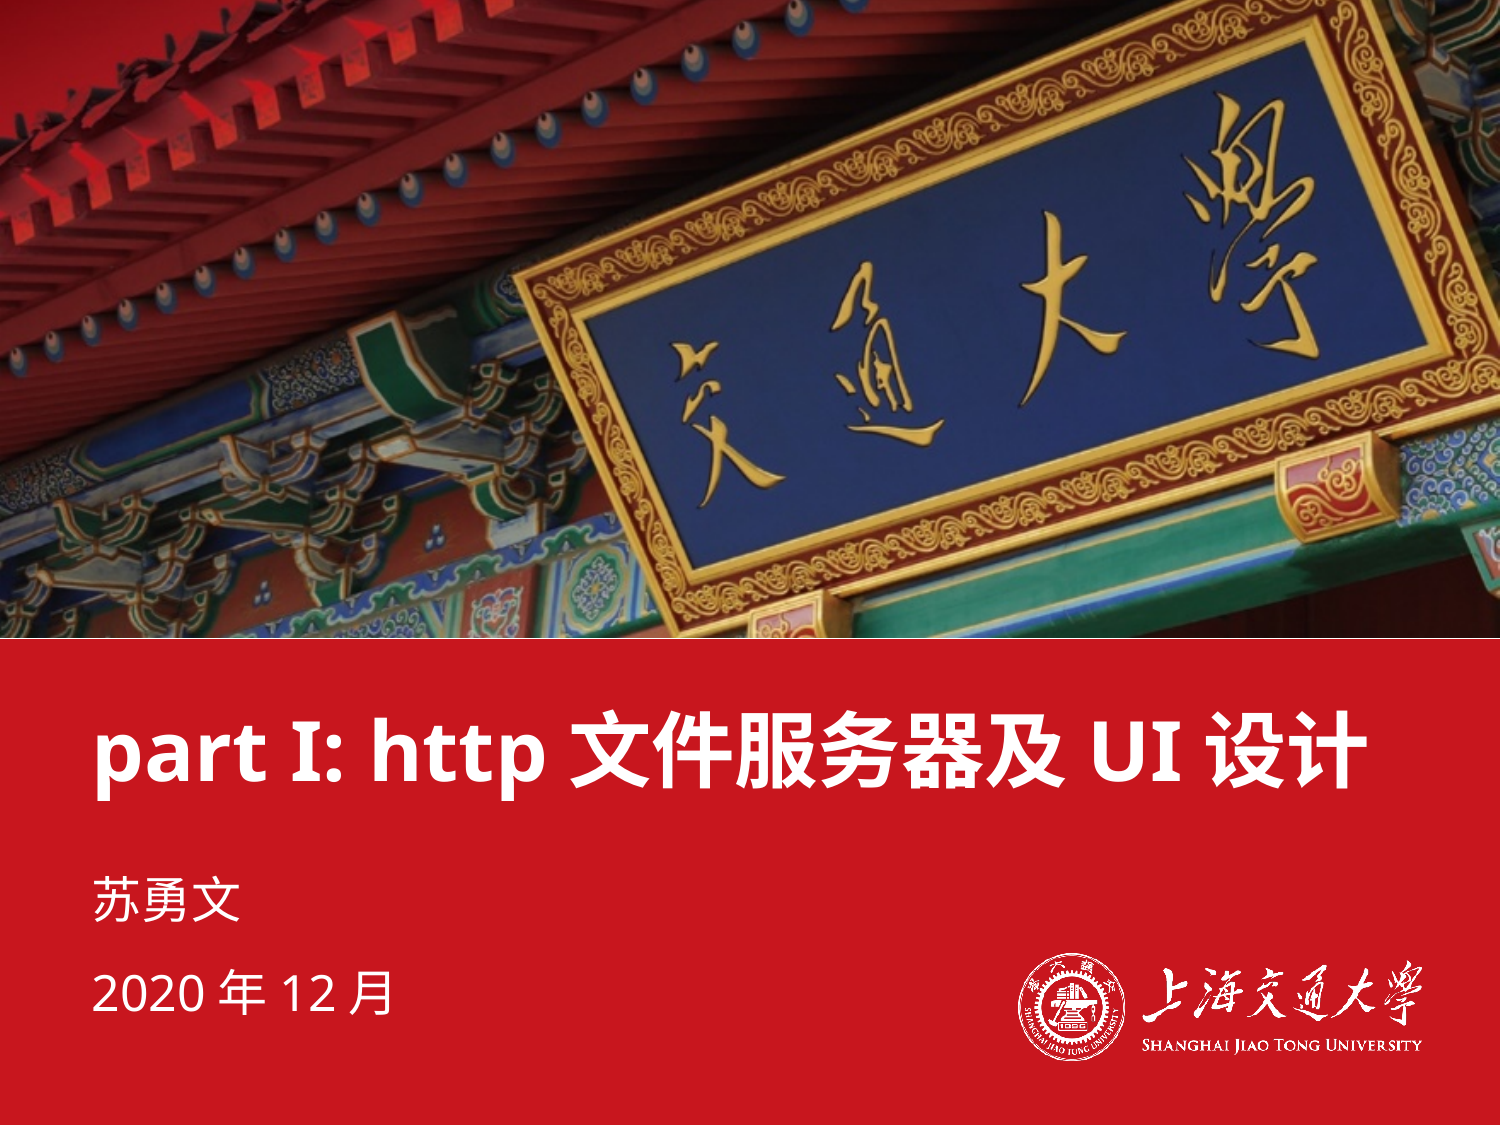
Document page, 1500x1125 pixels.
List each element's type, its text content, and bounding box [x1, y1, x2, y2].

picture [1018, 953, 1422, 1061]
list 2020年12月 [76, 953, 760, 1036]
subtitle 苏勇文 [76, 860, 1032, 938]
title part I: http文件服务器及UI设计 [76, 657, 1443, 840]
picture [0, 0, 1500, 638]
